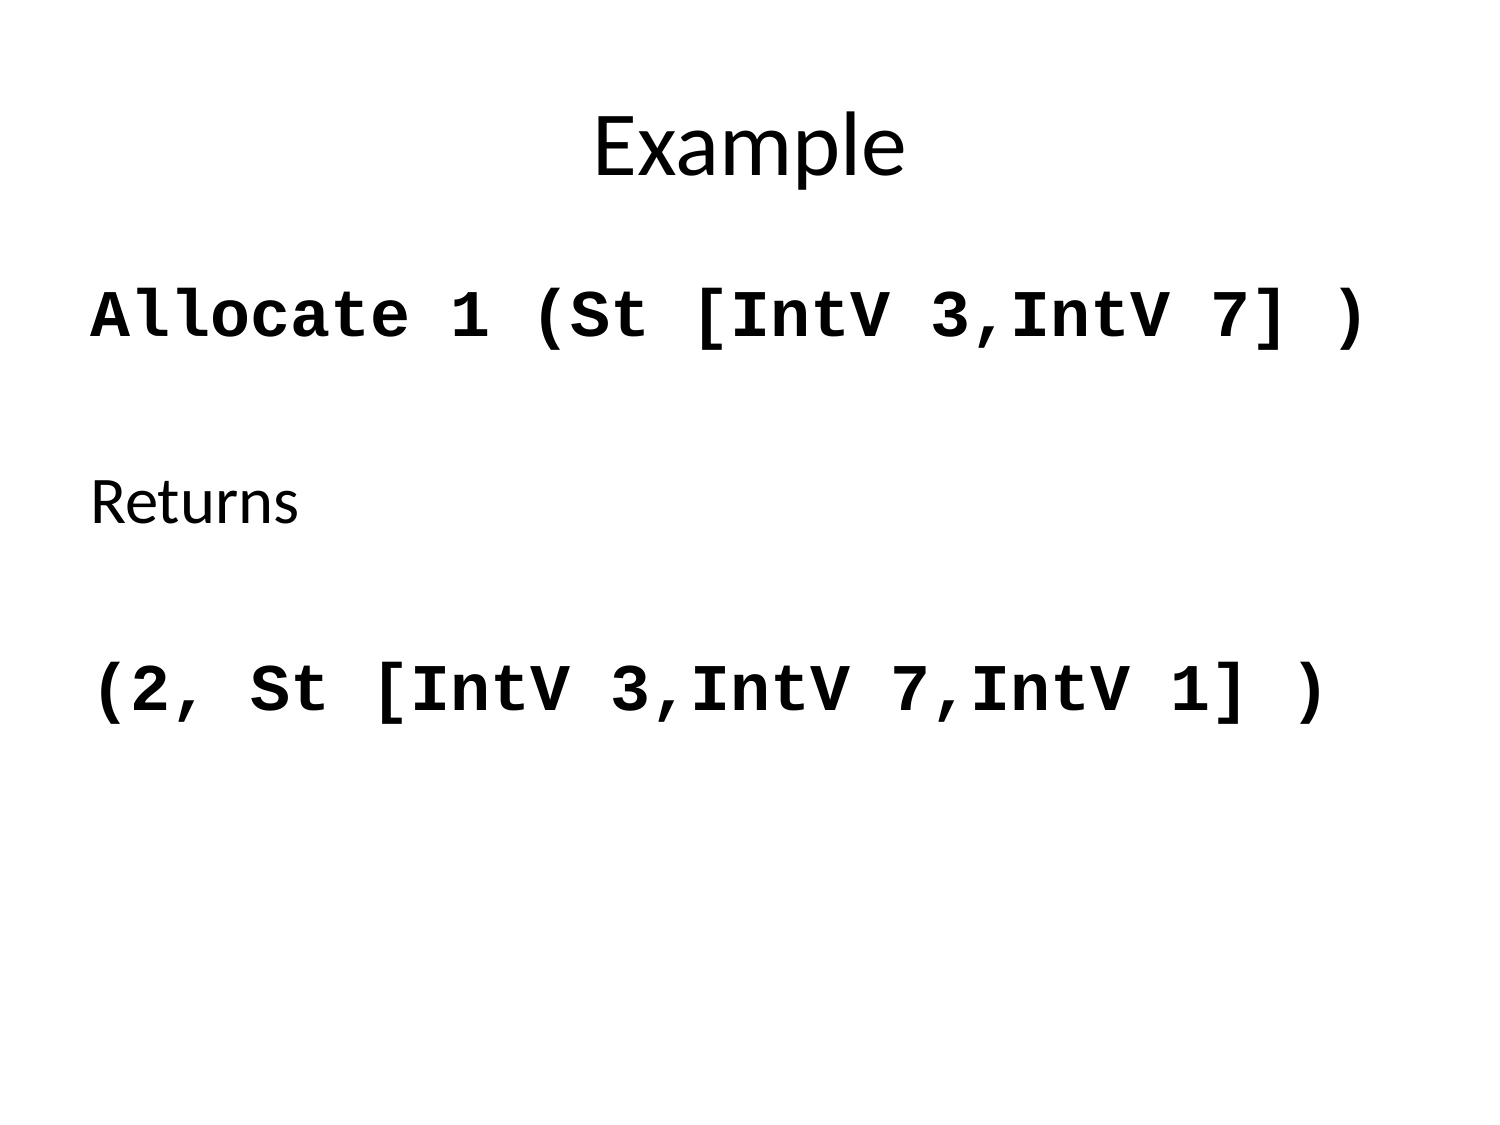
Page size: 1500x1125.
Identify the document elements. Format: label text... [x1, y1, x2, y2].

list Allocate 1 (St [IntV 3,IntV 7] ) Returns (2, St [IntV 3,IntV 7,IntV 1] ) [75, 262, 1425, 1005]
title Example [75, 45, 1425, 233]
